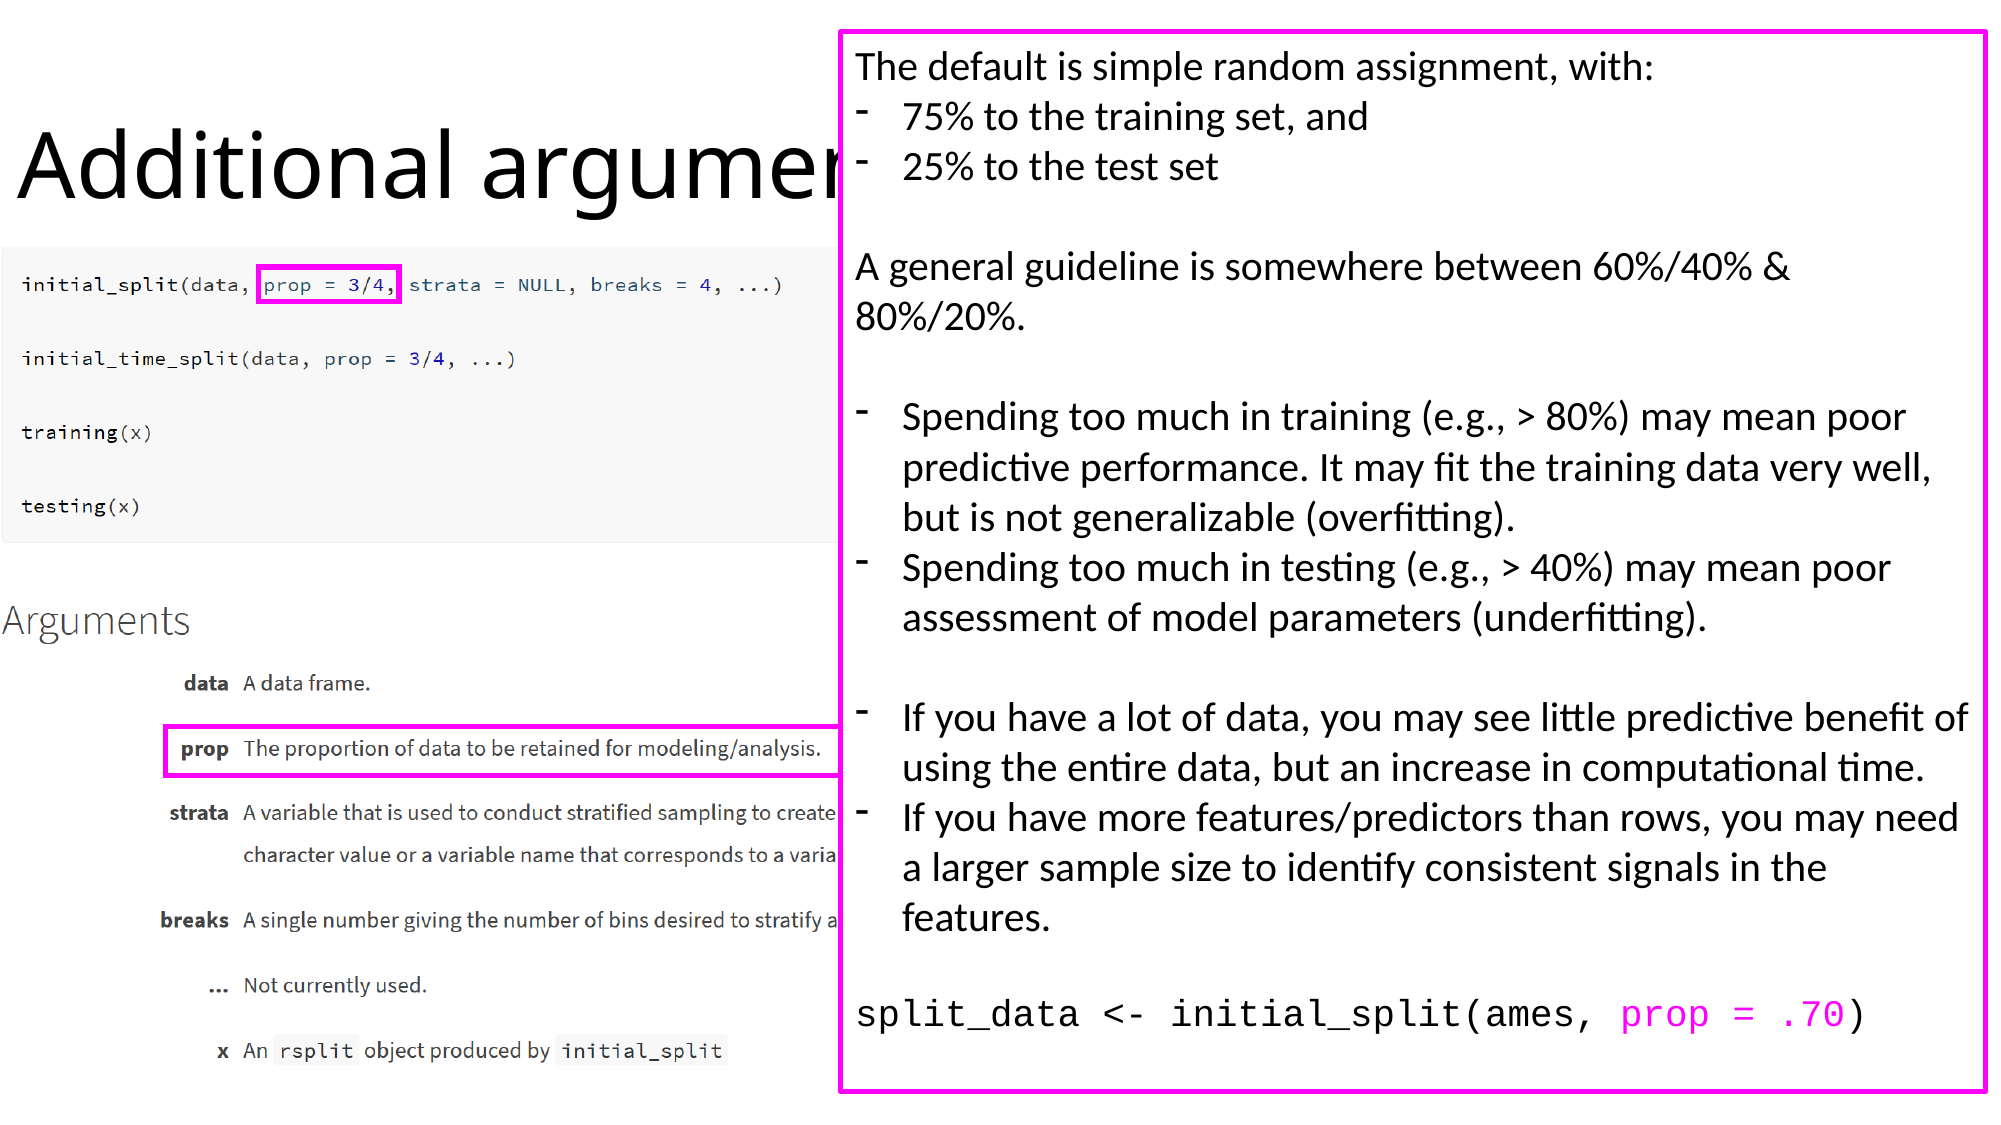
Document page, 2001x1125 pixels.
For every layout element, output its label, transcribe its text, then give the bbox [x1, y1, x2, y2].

picture [0, 247, 1213, 1073]
title Additional arguments [2, 59, 840, 247]
text_box The default is simple random assignment, with: 75% to the training set, and 25% to the test set A general guideline is somewhere between 60%/40% & 80%/20%. Spending too much in training (e.g., > 80%) may mean poor predictive performance. It may fit the training data very well, but is not generalizable (overfitting). Spending too much in testing (e.g., > 40%) may mean poor assessment of model parameters (underfitting). If you have a lot of data, you may see little predictive benefit of using the entire data, but an increase in computational time. If you have more features/predictors than rows, you may need a larger sample size to identify consistent signals in the features. split_data <- initial_split(ames, prop = .70) [840, 31, 1986, 1092]
slide_number 24 [1412, 1092, 1863, 1103]
